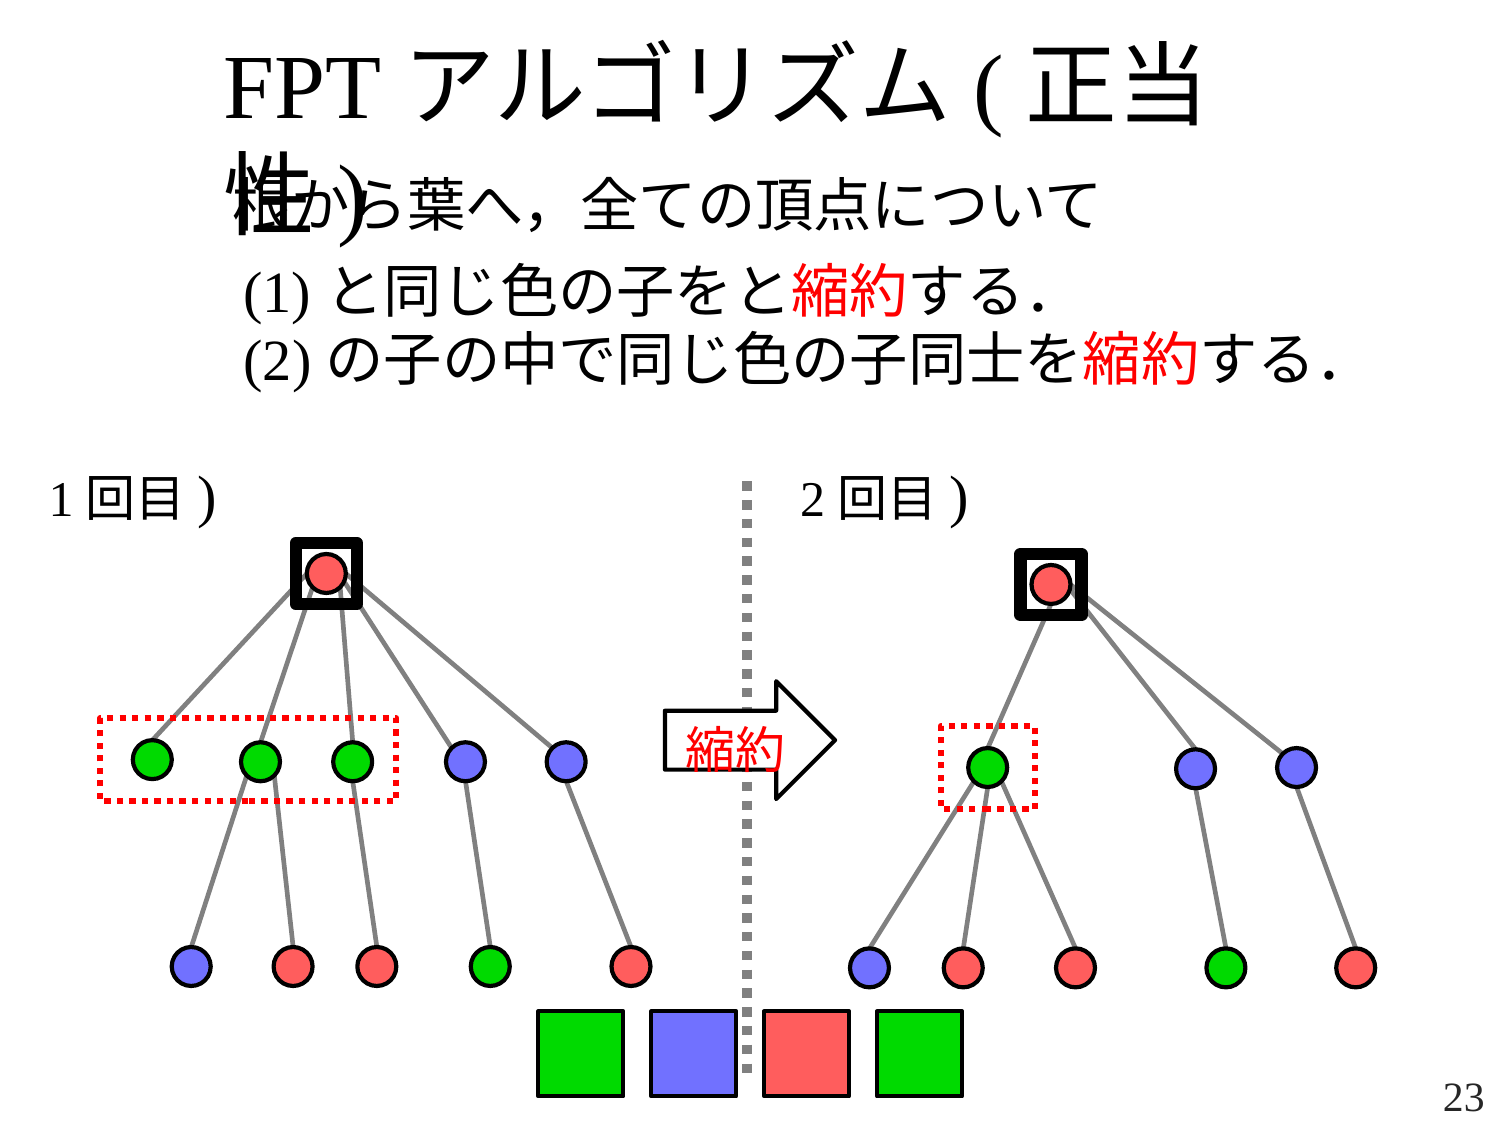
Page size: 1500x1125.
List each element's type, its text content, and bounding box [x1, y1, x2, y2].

text_box [1053, 946, 1098, 990]
text_box [544, 740, 588, 783]
text_box [468, 945, 512, 989]
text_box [326, 553, 452, 749]
text_box [1334, 946, 1378, 990]
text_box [345, 573, 553, 749]
text_box [1274, 745, 1319, 789]
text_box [1195, 788, 1227, 949]
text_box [1070, 584, 1284, 754]
text_box 縮約 [751, 679, 838, 802]
text_box [941, 956, 985, 990]
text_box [352, 781, 378, 948]
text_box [274, 775, 294, 948]
text_box [98, 716, 398, 803]
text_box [987, 603, 1045, 749]
text_box [847, 946, 892, 990]
text_box [762, 1009, 851, 1098]
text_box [1296, 786, 1356, 949]
text_box [355, 945, 399, 989]
text_box [1204, 946, 1248, 990]
text_box [294, 541, 359, 606]
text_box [565, 781, 632, 948]
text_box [869, 781, 975, 949]
text_box [169, 945, 213, 989]
text_box [609, 945, 653, 989]
text_box [1018, 552, 1084, 602]
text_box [152, 573, 308, 741]
slide_number 23 [1149, 1065, 1500, 1125]
text_box [536, 1009, 625, 1098]
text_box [1050, 564, 1196, 750]
text_box [1174, 763, 1218, 790]
text_box FPTアルゴリズム(正当性) [208, 19, 1292, 254]
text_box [465, 781, 491, 948]
text_box 縮約 [662, 708, 742, 772]
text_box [962, 786, 988, 949]
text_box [1001, 781, 1076, 949]
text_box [191, 775, 247, 948]
text_box [875, 1009, 964, 1098]
text_box [939, 724, 1037, 811]
text_box [649, 1009, 738, 1098]
text_box [443, 757, 488, 783]
text_box [271, 945, 315, 989]
